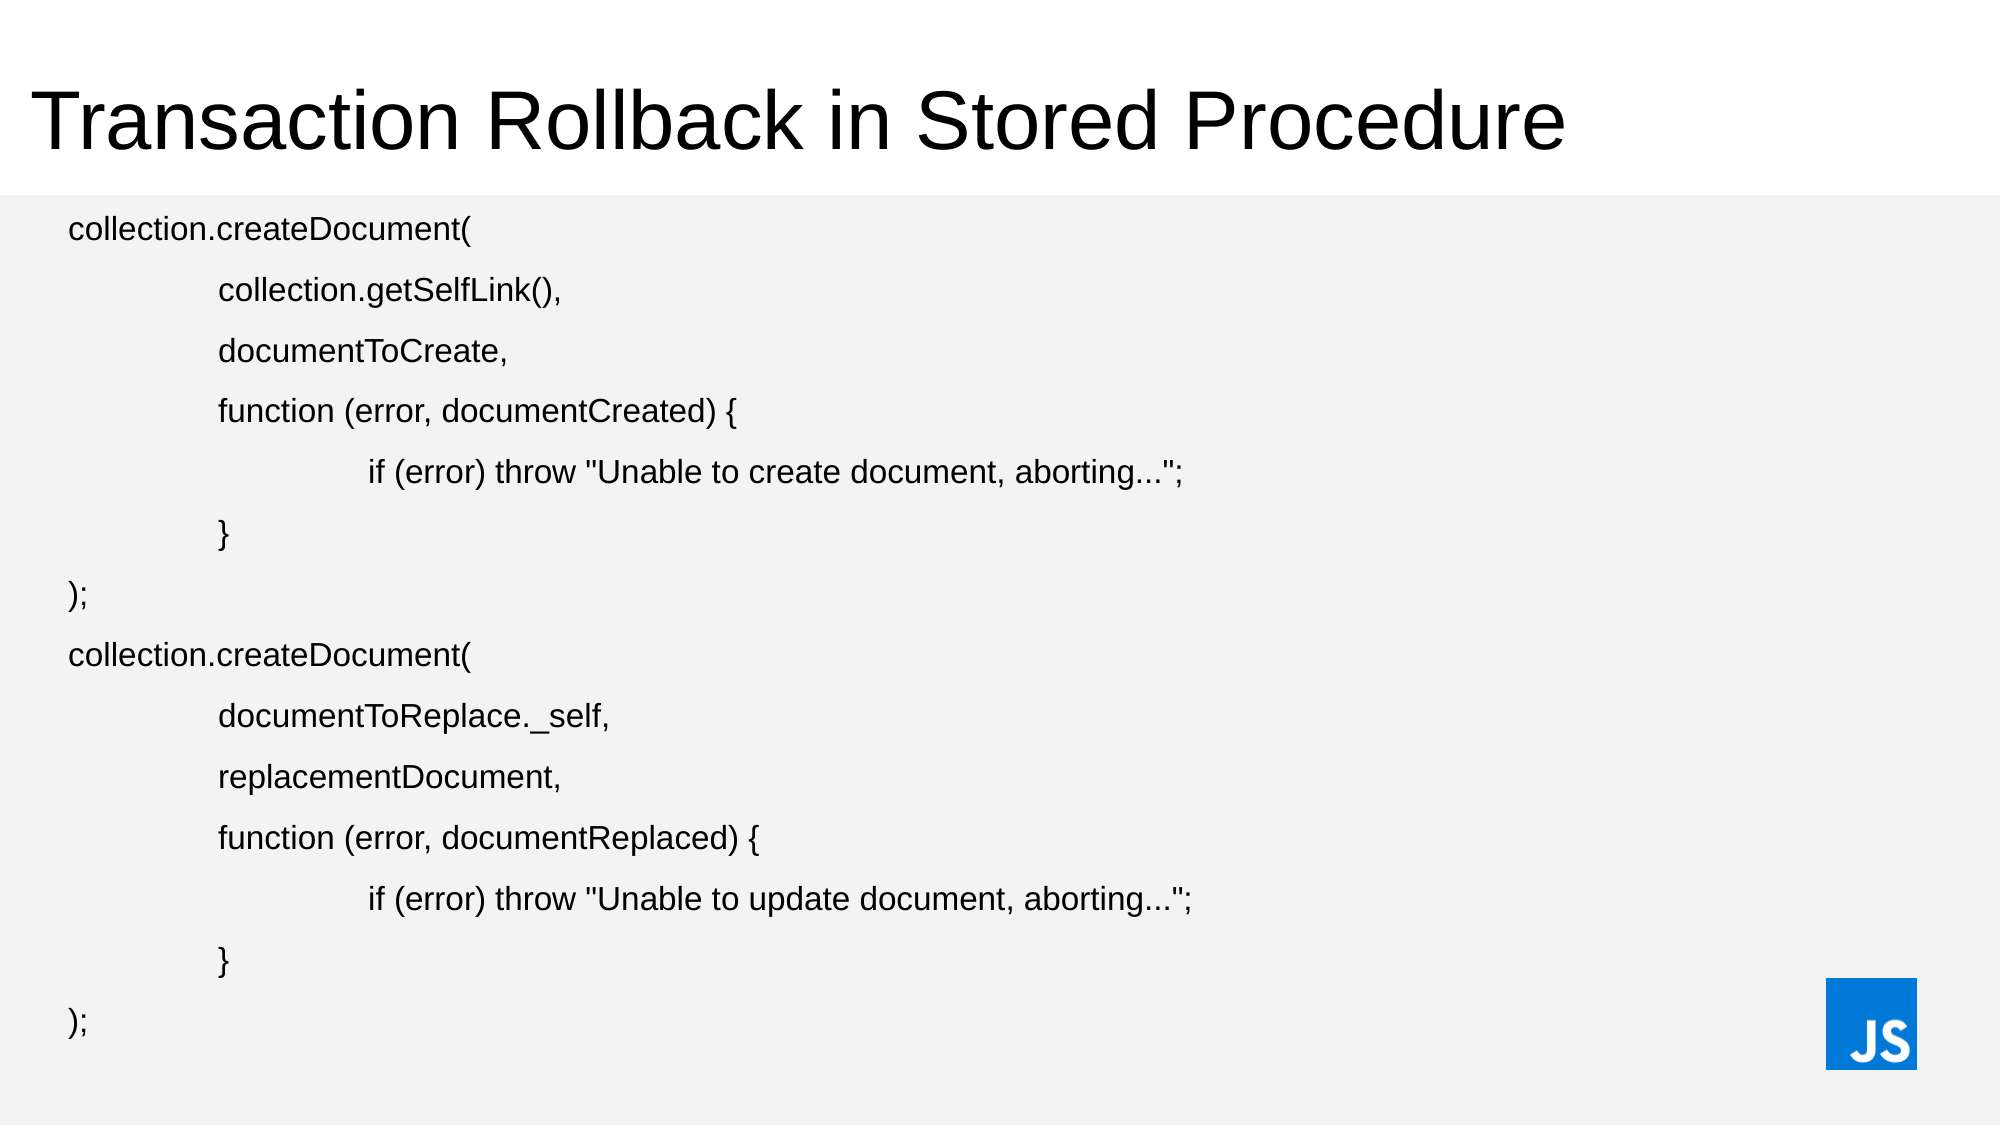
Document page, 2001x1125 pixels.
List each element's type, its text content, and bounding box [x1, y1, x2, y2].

list collection.createDocument( collection.getSelfLink(), documentToCreate, function (error, documentCreated) { if (error) throw "Unable to create document, aborting..."; } ); collection.createDocument( documentToReplace._self, replacementDocument, function (error, documentReplaced) { if (error) throw "Unable to update document, aborting..."; } ); [44, 196, 1956, 1055]
title Transaction Rollback in Stored Procedure [15, 48, 1985, 197]
picture [1826, 978, 1917, 1070]
